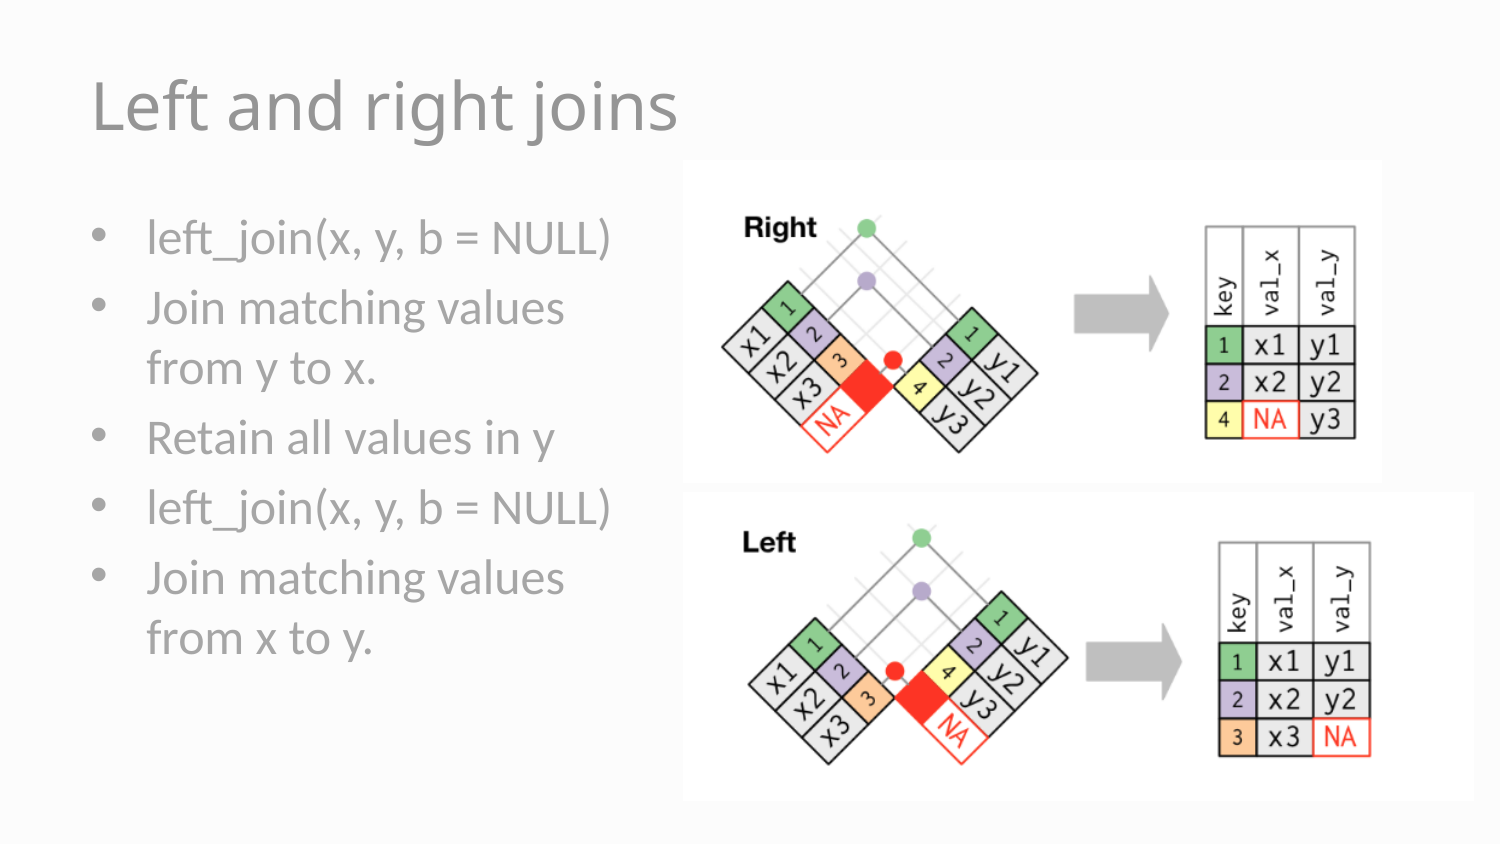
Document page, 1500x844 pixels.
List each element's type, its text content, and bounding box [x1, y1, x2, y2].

picture [682, 492, 1474, 802]
picture [682, 160, 1382, 483]
list left_join(x, y, b = NULL) Join matching values from y to x. Retain all values in y left_join(x, y, b = NULL) Join matching values from x to y. [75, 196, 682, 754]
title Left and right joins [75, 33, 1425, 175]
